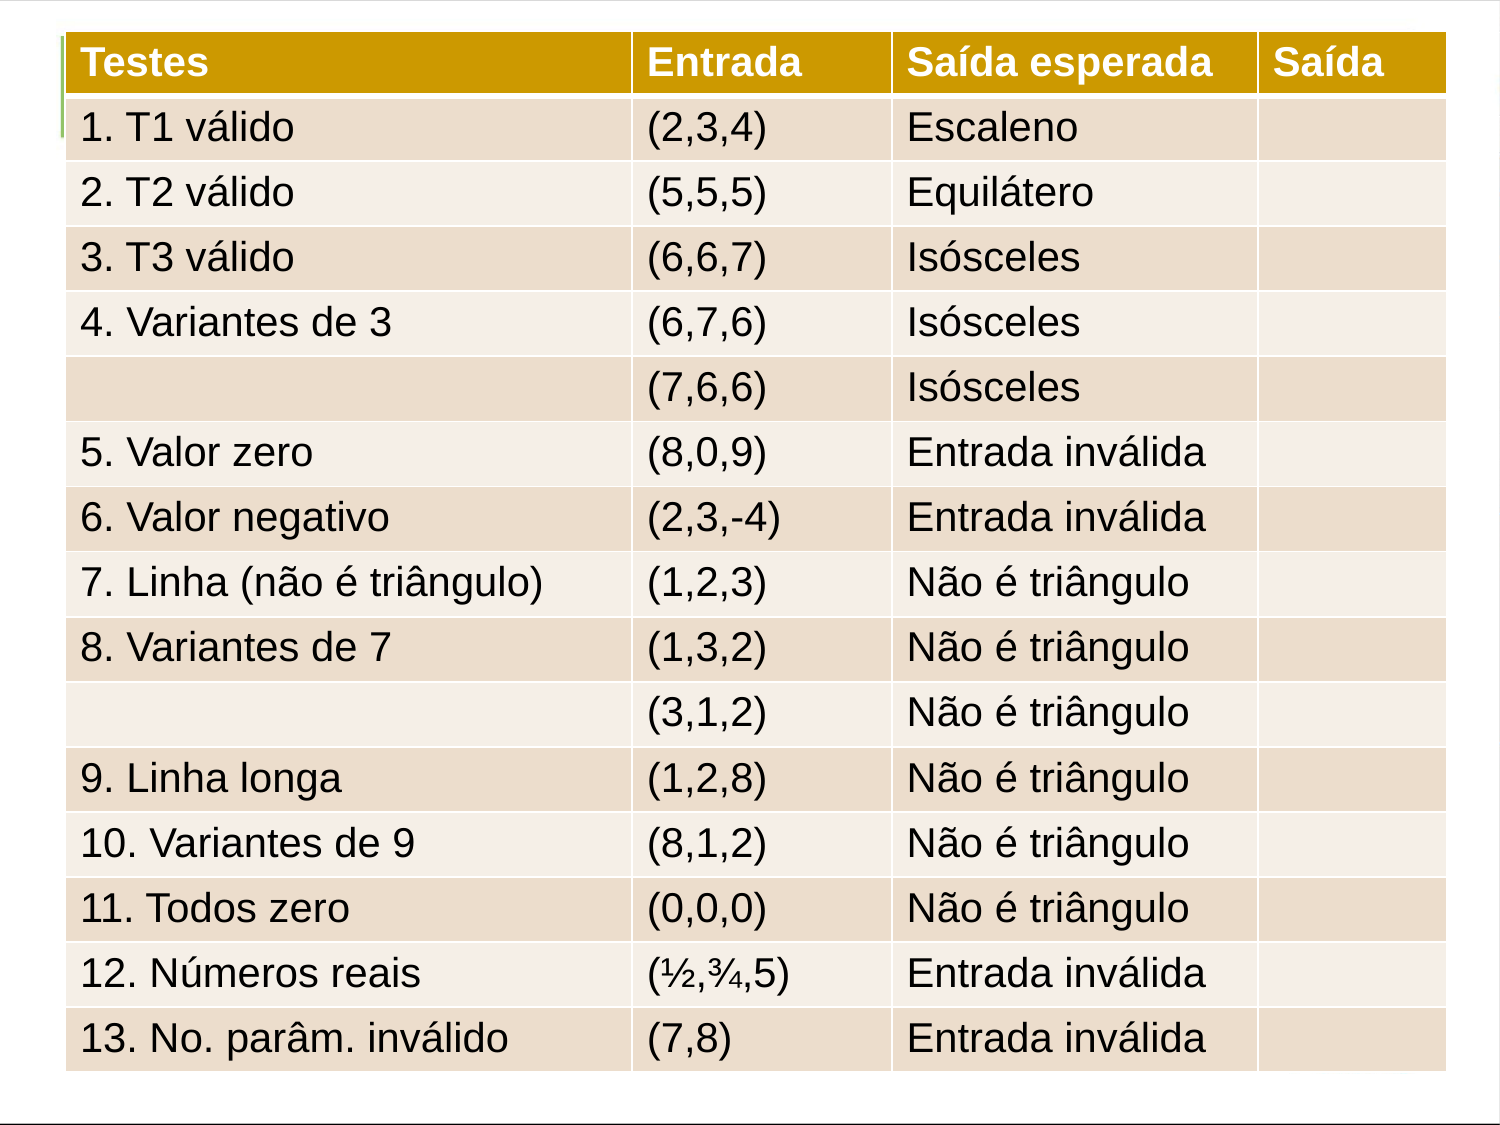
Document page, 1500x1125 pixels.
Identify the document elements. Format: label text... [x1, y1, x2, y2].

table_header Testes [66, 32, 631, 93]
table_cell (3,1,2) [633, 683, 891, 746]
table_cell Não é triângulo [893, 813, 1257, 876]
table_cell (2,3,4) [633, 99, 891, 160]
table_cell (1,2,3) [633, 552, 891, 616]
table_cell [1259, 618, 1446, 681]
table_cell [1259, 357, 1446, 421]
table_cell [1259, 748, 1446, 811]
table_cell Entrada inválida [893, 422, 1257, 486]
table_cell (5,5,5) [633, 162, 891, 225]
table_cell (6,7,6) [633, 292, 891, 355]
table_cell [1259, 813, 1446, 876]
table_cell 10. Variantes de 9 [66, 813, 631, 876]
table_cell Entrada inválida [893, 487, 1257, 551]
table_cell Não é triângulo [893, 552, 1257, 616]
table_cell (7,8) [633, 1008, 891, 1071]
table_cell 1. T1 válido [66, 99, 631, 160]
table_cell Entrada inválida [893, 943, 1257, 1006]
table_header Saída [1259, 32, 1446, 93]
table_cell [1259, 292, 1446, 355]
table_cell Não é triângulo [893, 683, 1257, 746]
table_cell (8,0,9) [633, 422, 891, 486]
table_cell 5. Valor zero [66, 422, 631, 486]
table_cell [1259, 99, 1446, 160]
table_cell (0,0,0) [633, 878, 891, 941]
table_cell 11. Todos zero [66, 878, 631, 941]
table_cell [1259, 683, 1446, 746]
table_cell Isósceles [893, 357, 1257, 421]
table_cell [1259, 943, 1446, 1006]
table_cell Equilátero [893, 162, 1257, 225]
table_cell 2. T2 válido [66, 162, 631, 225]
table_cell [1259, 552, 1446, 616]
table_cell 9. Linha longa [66, 748, 631, 811]
table_cell Isósceles [893, 292, 1257, 355]
table_header Saída esperada [893, 32, 1257, 93]
table_cell (1,2,8) [633, 748, 891, 811]
table_cell (8,1,2) [633, 813, 891, 876]
table_cell 3. T3 válido [66, 227, 631, 290]
table_cell (7,6,6) [633, 357, 891, 421]
table_cell 6. Valor negativo [66, 487, 631, 551]
table_cell [1259, 487, 1446, 551]
table_cell (2,3,-4) [633, 487, 891, 551]
table_cell Não é triângulo [893, 878, 1257, 941]
table_cell Entrada inválida [893, 1008, 1257, 1071]
picture [0, 0, 1500, 1125]
table_cell [1259, 422, 1446, 486]
table_cell Não é triângulo [893, 748, 1257, 811]
table_cell (1,3,2) [633, 618, 891, 681]
table_cell Escaleno [893, 99, 1257, 160]
table_cell 8. Variantes de 7 [66, 618, 631, 681]
table_cell 4. Variantes de 3 [66, 292, 631, 355]
table_cell [1259, 878, 1446, 941]
table_cell 7. Linha (não é triângulo) [66, 552, 631, 616]
table_cell [1259, 1008, 1446, 1071]
table_cell 12. Números reais [66, 943, 631, 1006]
table_cell (½,¾,5) [633, 943, 891, 1006]
table_cell [66, 357, 631, 421]
table_cell Não é triângulo [893, 618, 1257, 681]
table_cell [66, 683, 631, 746]
table_cell 13. No. parâm. inválido [66, 1008, 631, 1071]
table_header Entrada [633, 32, 891, 93]
table_cell (6,6,7) [633, 227, 891, 290]
table_cell Isósceles [893, 227, 1257, 290]
table_cell [1259, 162, 1446, 225]
table_cell [1259, 227, 1446, 290]
